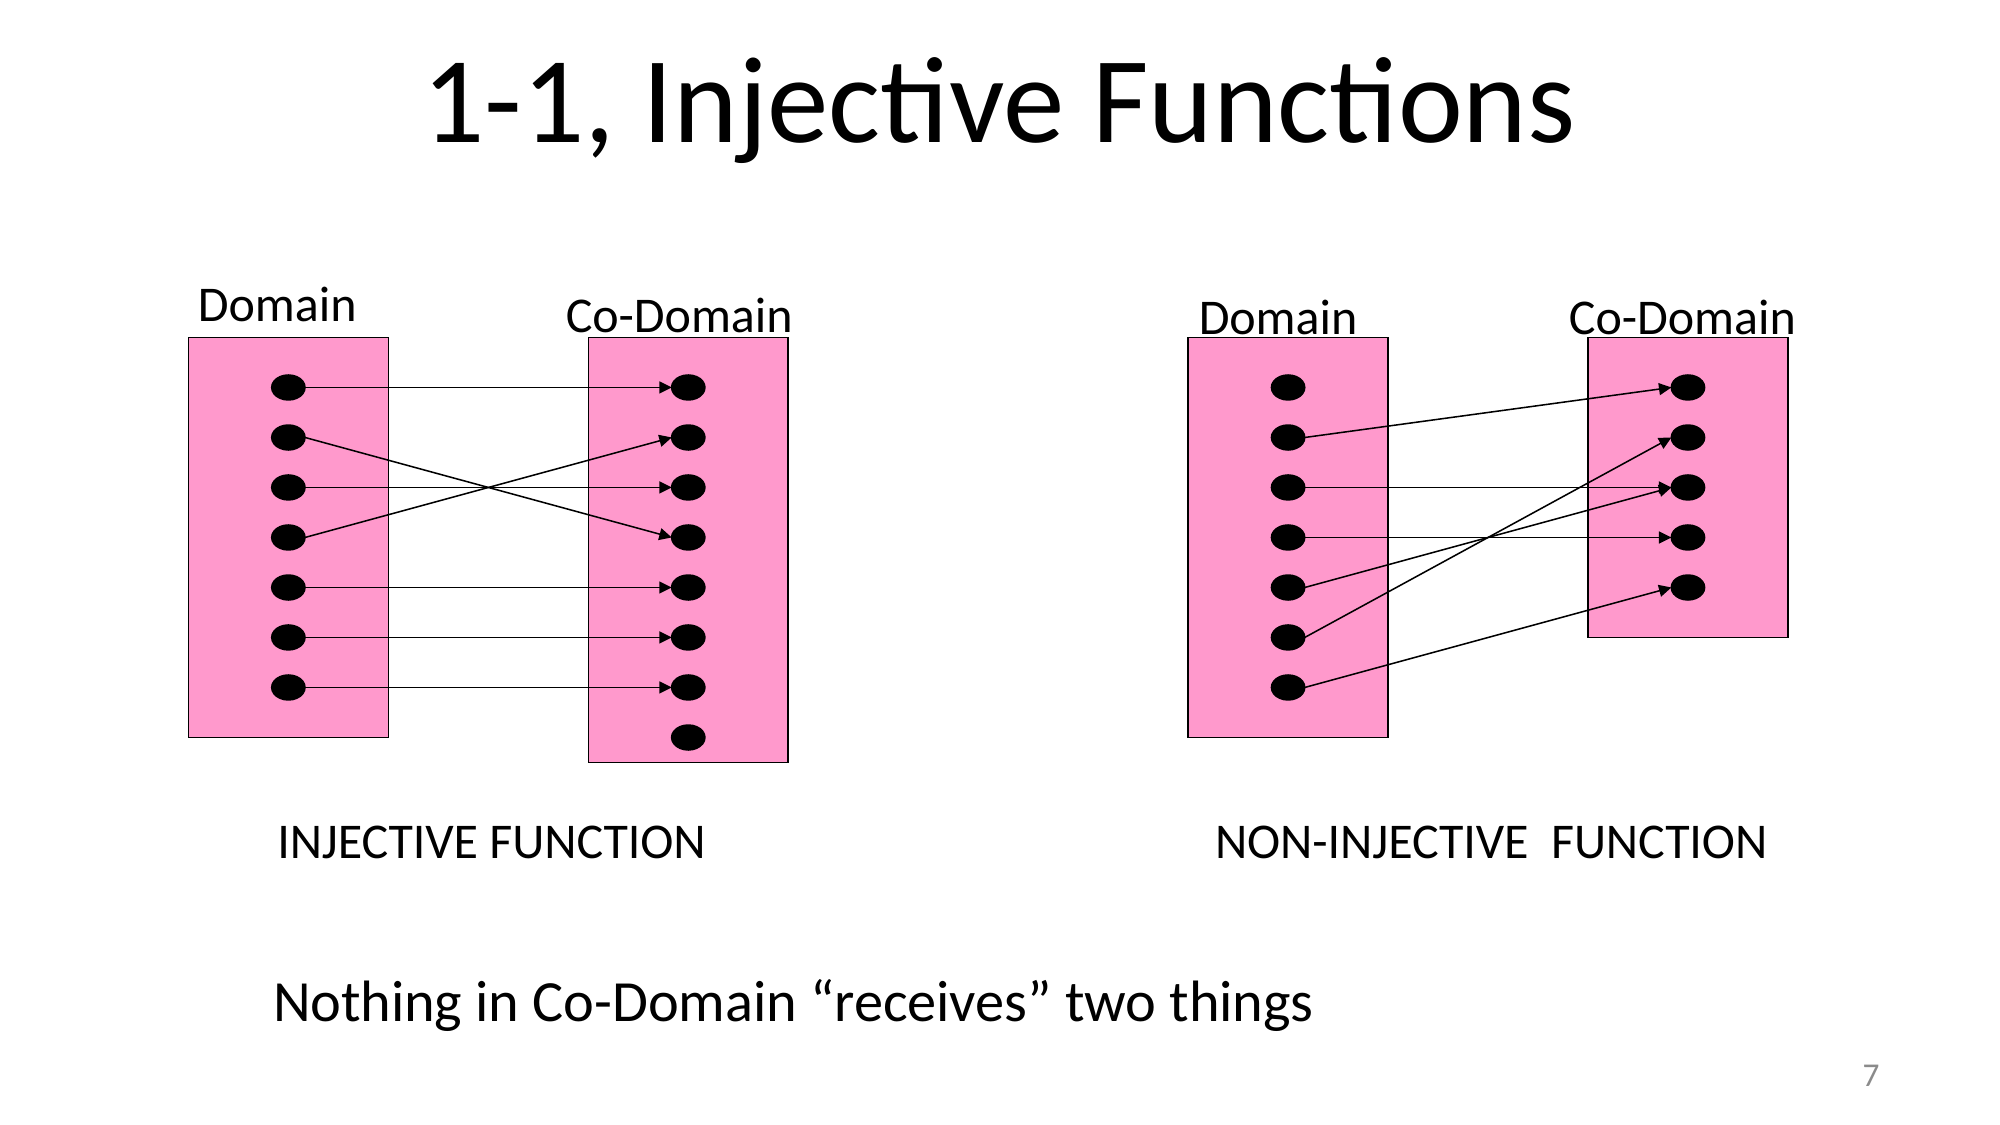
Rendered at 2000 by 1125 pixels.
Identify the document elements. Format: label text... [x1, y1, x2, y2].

text_box INJECTIVE FUNCTION [183, 801, 800, 876]
text_box [1677, 575, 1705, 601]
text_box [271, 675, 305, 700]
text_box [1676, 425, 1705, 451]
text_box Domain [1183, 276, 1373, 352]
text_box [271, 624, 305, 650]
text_box [675, 525, 705, 550]
text_box [1271, 675, 1303, 700]
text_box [1304, 387, 1672, 436]
text_box [1271, 624, 1299, 650]
text_box Co-Domain [1554, 276, 1811, 352]
text_box [271, 575, 305, 601]
text_box [588, 351, 789, 763]
text_box [1271, 375, 1305, 400]
slide_number 7 [1432, 1042, 1900, 1103]
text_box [1304, 645, 1672, 688]
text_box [1304, 437, 1672, 638]
text_box [271, 375, 305, 400]
text_box [1271, 575, 1298, 601]
text_box [671, 375, 705, 400]
text_box [271, 474, 298, 500]
text_box Co-Domain [551, 275, 808, 351]
text_box NON-INJECTIVE FUNCTION [1099, 801, 1883, 876]
text_box [671, 675, 705, 700]
text_box [1588, 352, 1788, 638]
text_box [671, 575, 705, 601]
text_box [1271, 525, 1298, 550]
text_box Domain [183, 264, 372, 340]
text_box [1676, 474, 1705, 500]
text_box [671, 624, 705, 650]
text_box [679, 474, 705, 500]
text_box [271, 425, 305, 451]
text_box [672, 425, 705, 451]
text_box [304, 437, 672, 538]
text_box [671, 725, 705, 751]
text_box [1188, 337, 1389, 738]
title 1-1, Injective Functions [149, 0, 1850, 188]
text_box [1271, 474, 1299, 500]
text_box [271, 525, 302, 550]
text_box [188, 337, 389, 738]
text_box [1271, 425, 1299, 451]
text_box [1677, 525, 1705, 550]
text_box [1671, 375, 1705, 400]
